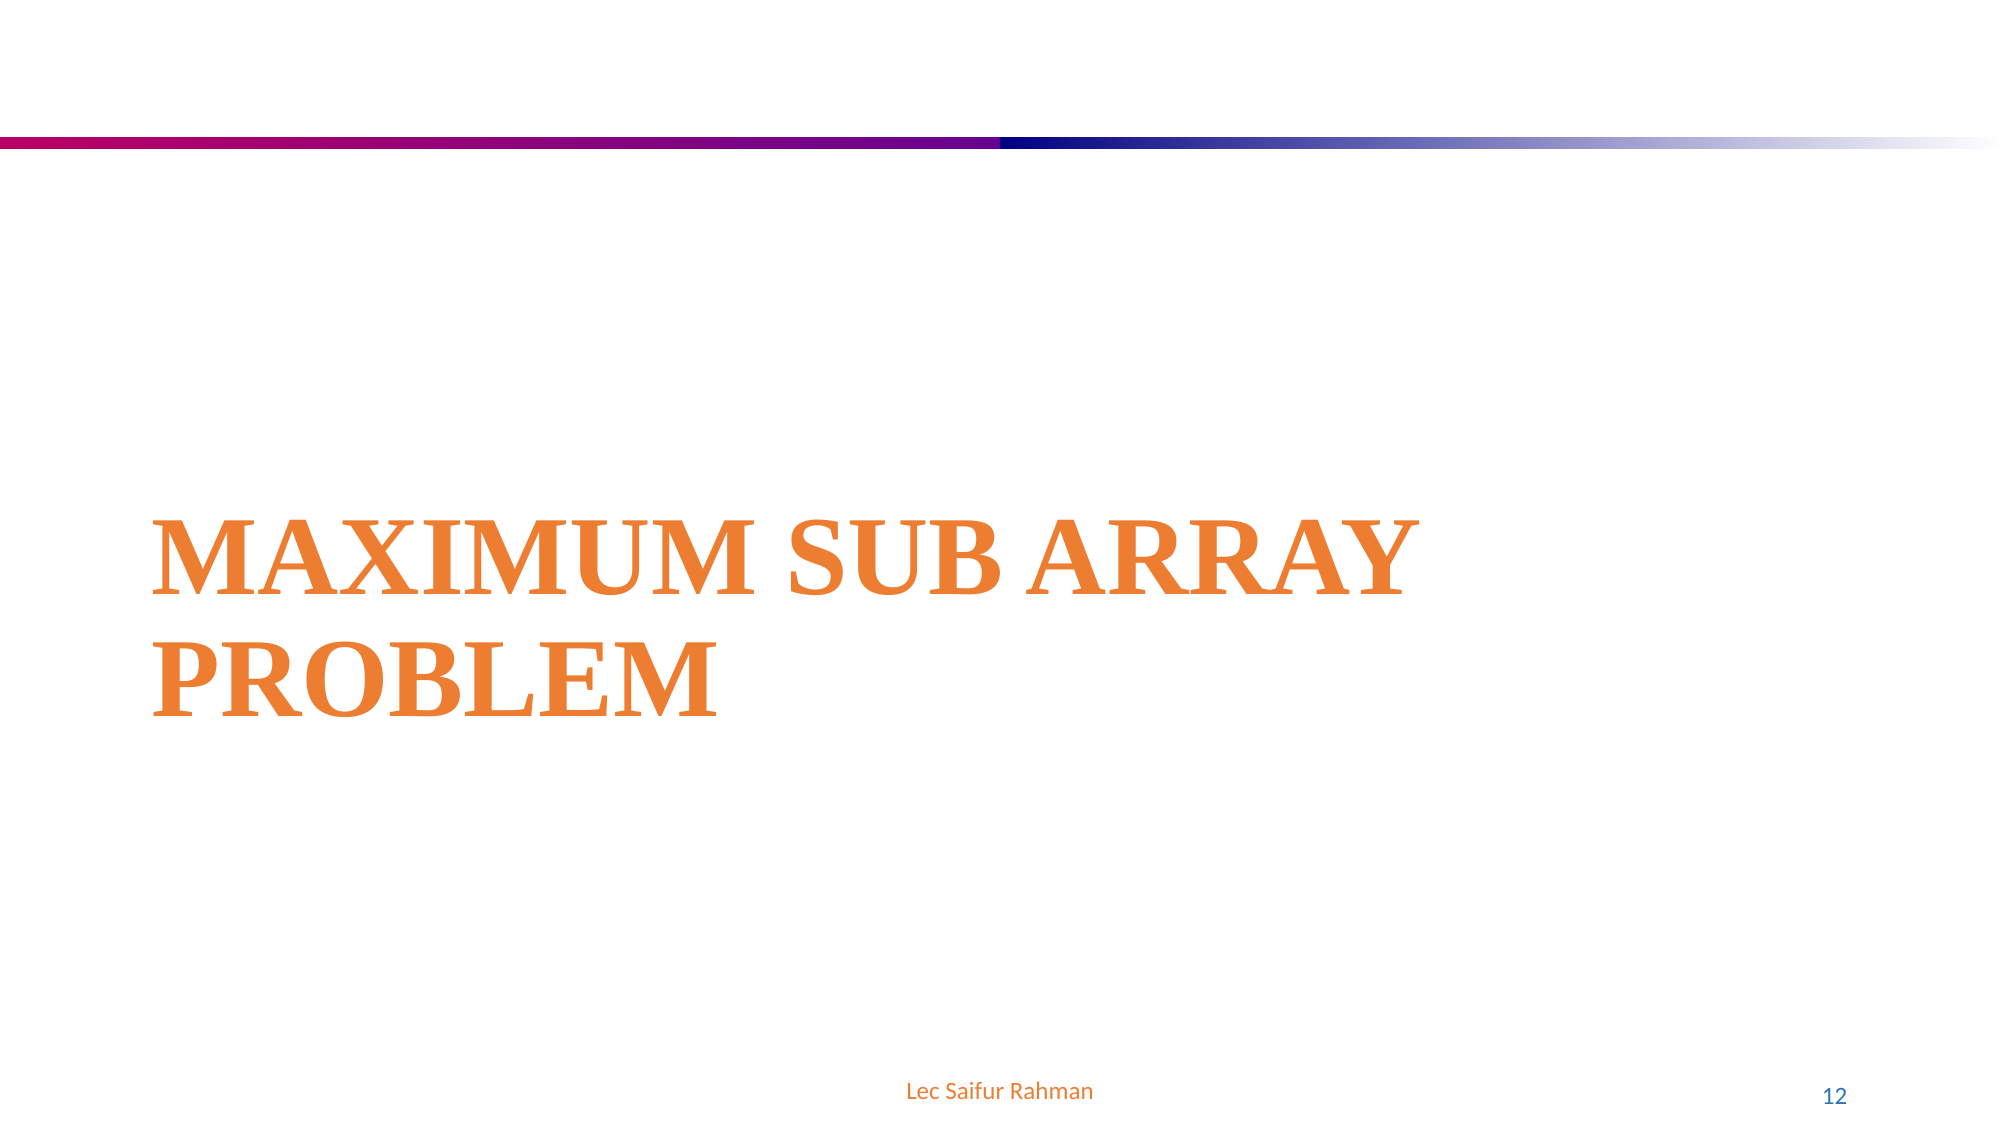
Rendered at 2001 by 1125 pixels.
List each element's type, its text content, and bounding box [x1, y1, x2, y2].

footer Lec Saifur Rahman [604, 1059, 1396, 1120]
title MAXIMUM SUB ARRAY PROBLEM [136, 280, 1862, 749]
slide_number 12 [1412, 1065, 1863, 1125]
